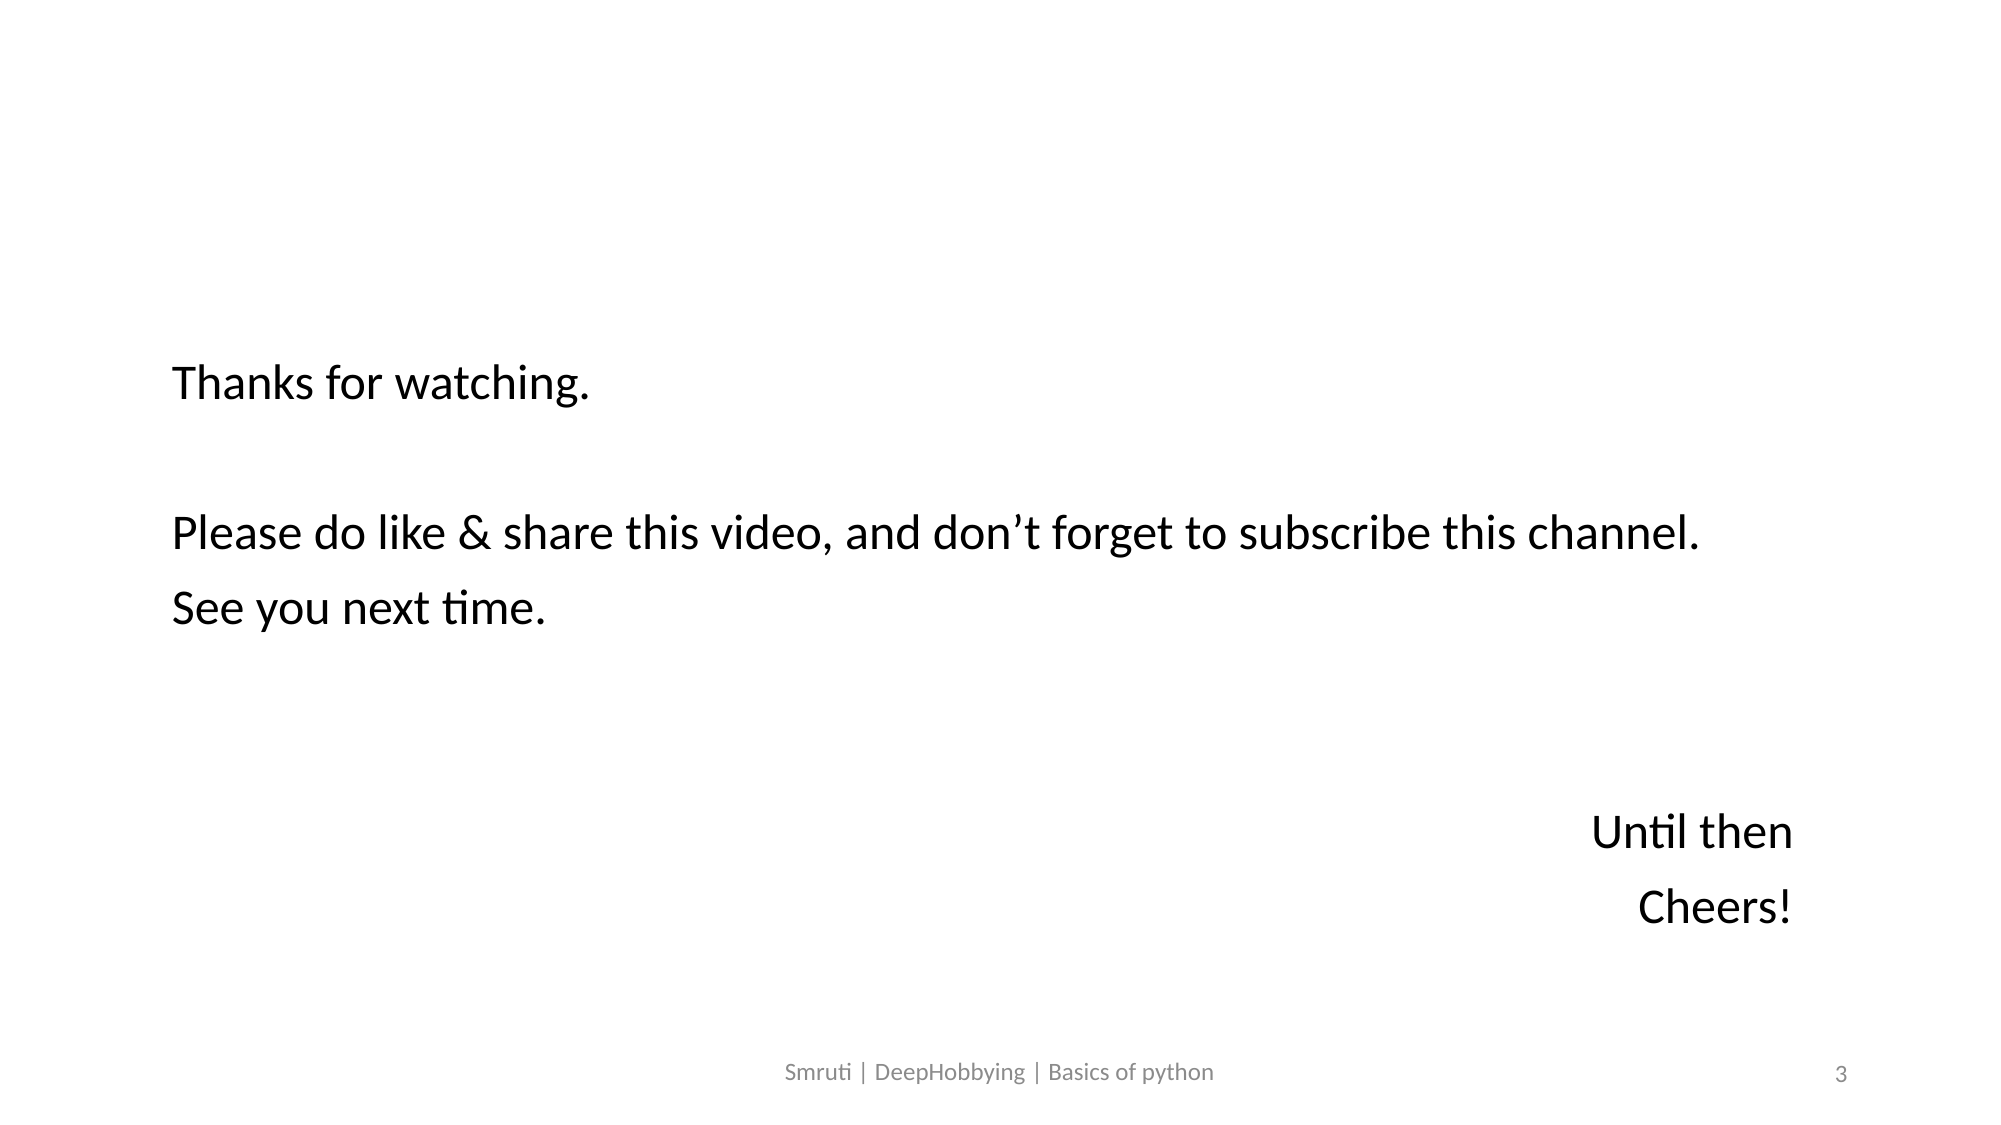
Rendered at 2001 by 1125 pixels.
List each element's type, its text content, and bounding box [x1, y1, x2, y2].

footer Smruti | DeepHobbying | Basics of python [662, 1040, 1338, 1101]
slide_number 3 [1412, 1042, 1863, 1103]
list Thanks for watching. Please do like & share this video, and don’t forget to subscribe this channel. See you next time. Until then Cheers! [156, 349, 1809, 931]
